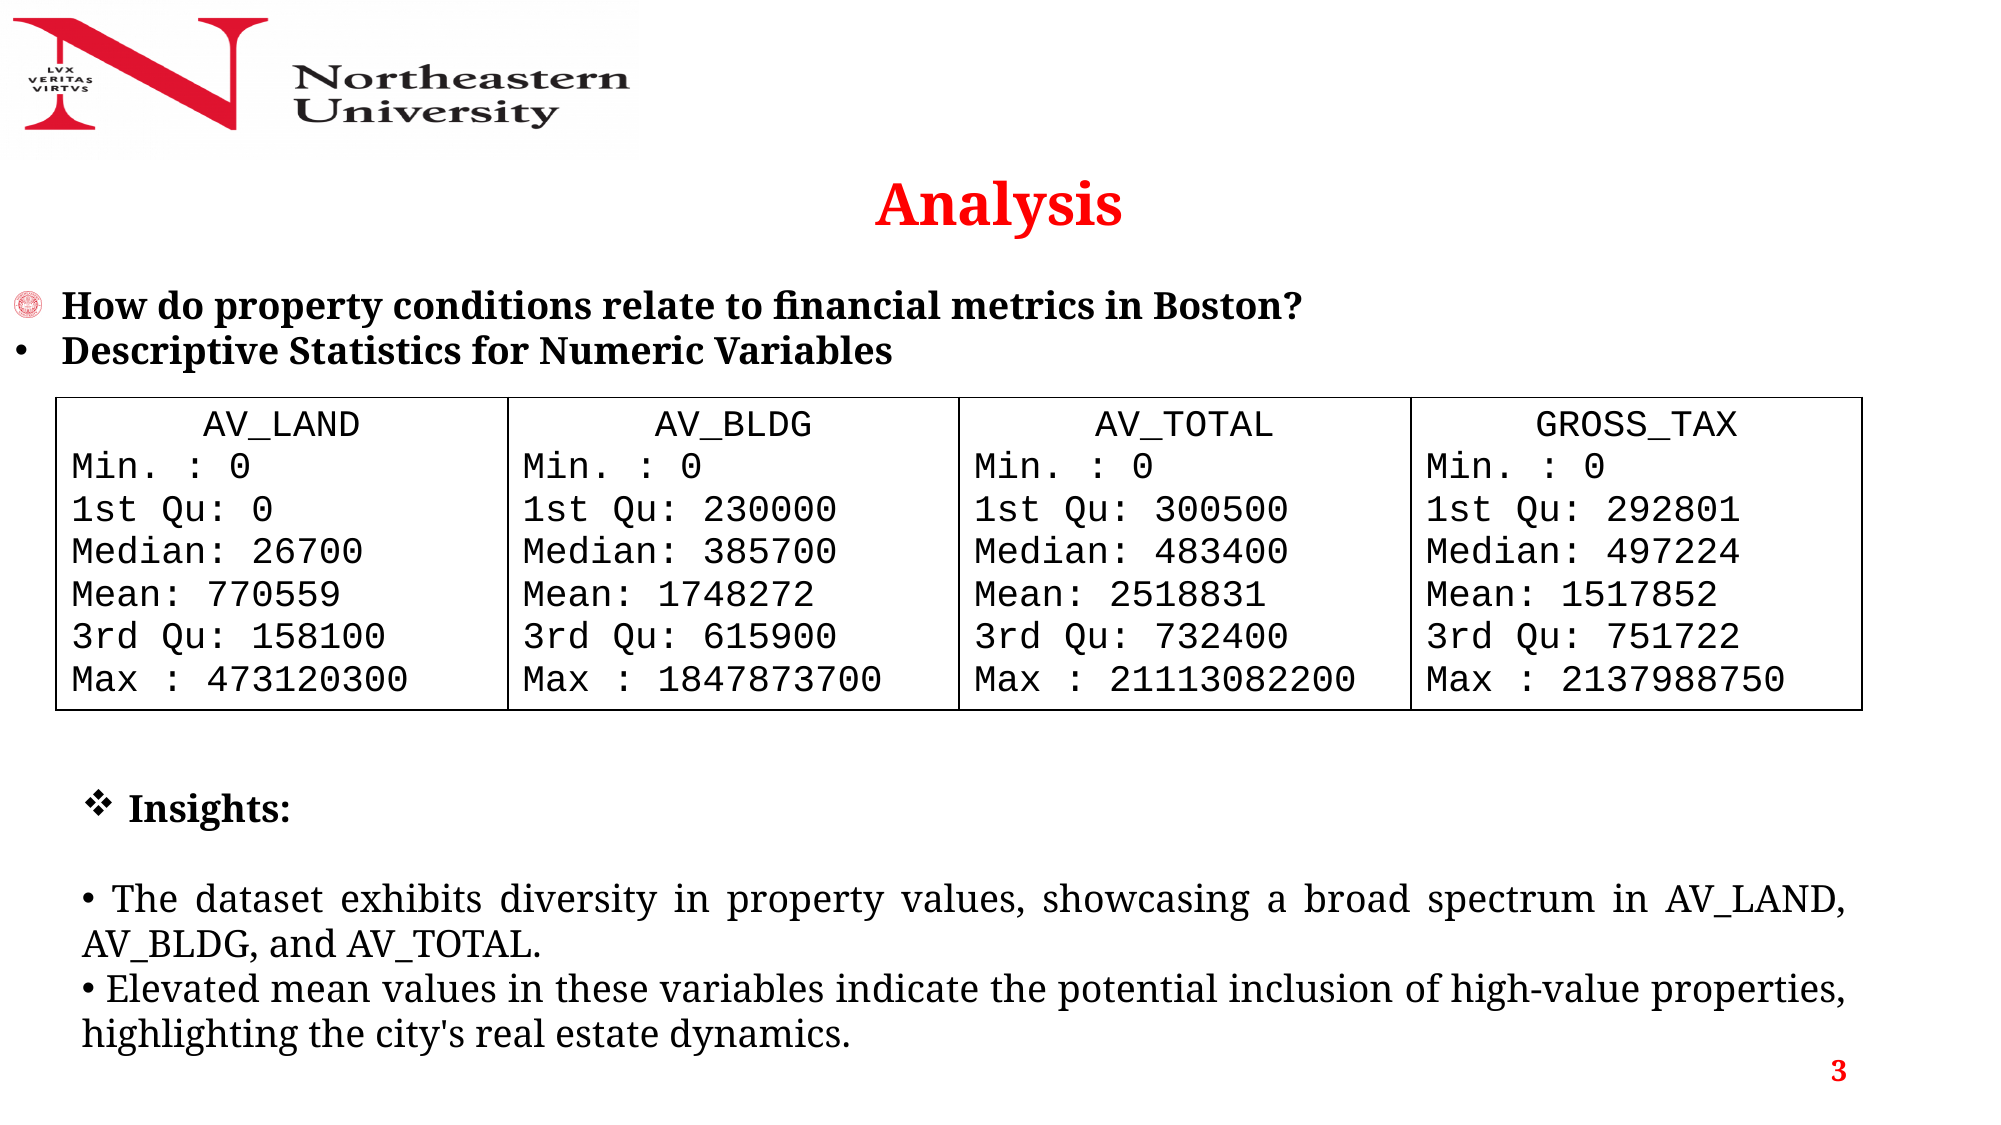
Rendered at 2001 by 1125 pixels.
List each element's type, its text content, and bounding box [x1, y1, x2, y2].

table_header AV_LAND Min. : 0 1st Qu: 0 Median: 26700 Mean: 770559 3rd Qu: 158100 Max : 473120300 [57, 398, 507, 709]
picture [0, 0, 639, 161]
text_box Insights: The dataset exhibits diversity in property values, showcasing a broad spectrum in AV_LAND, AV_BLDG, and AV_TOTAL. Elevated mean values in these variables indicate the potential inclusion of high-value properties, highlighting the city's real estate dynamics. [67, 777, 1863, 1108]
picture [14, 291, 42, 318]
table_header GROSS_TAX Min. : 0 1st Qu: 292801 Median: 497224 Mean: 1517852 3rd Qu: 751722 Max : 2137988750 [1412, 398, 1861, 709]
text_box Analysis How do property conditions relate to financial metrics in Boston? Descriptive Statistics for Numeric Variables [0, 159, 2000, 610]
table_header AV_BLDG Min. : 0 1st Qu: 230000 Median: 385700 Mean: 1748272 3rd Qu: 615900 Max : 1847873700 [509, 398, 958, 709]
table_header AV_TOTAL Min. : 0 1st Qu: 300500 Median: 483400 Mean: 2518831 3rd Qu: 732400 Max : 21113082200 [960, 398, 1410, 709]
